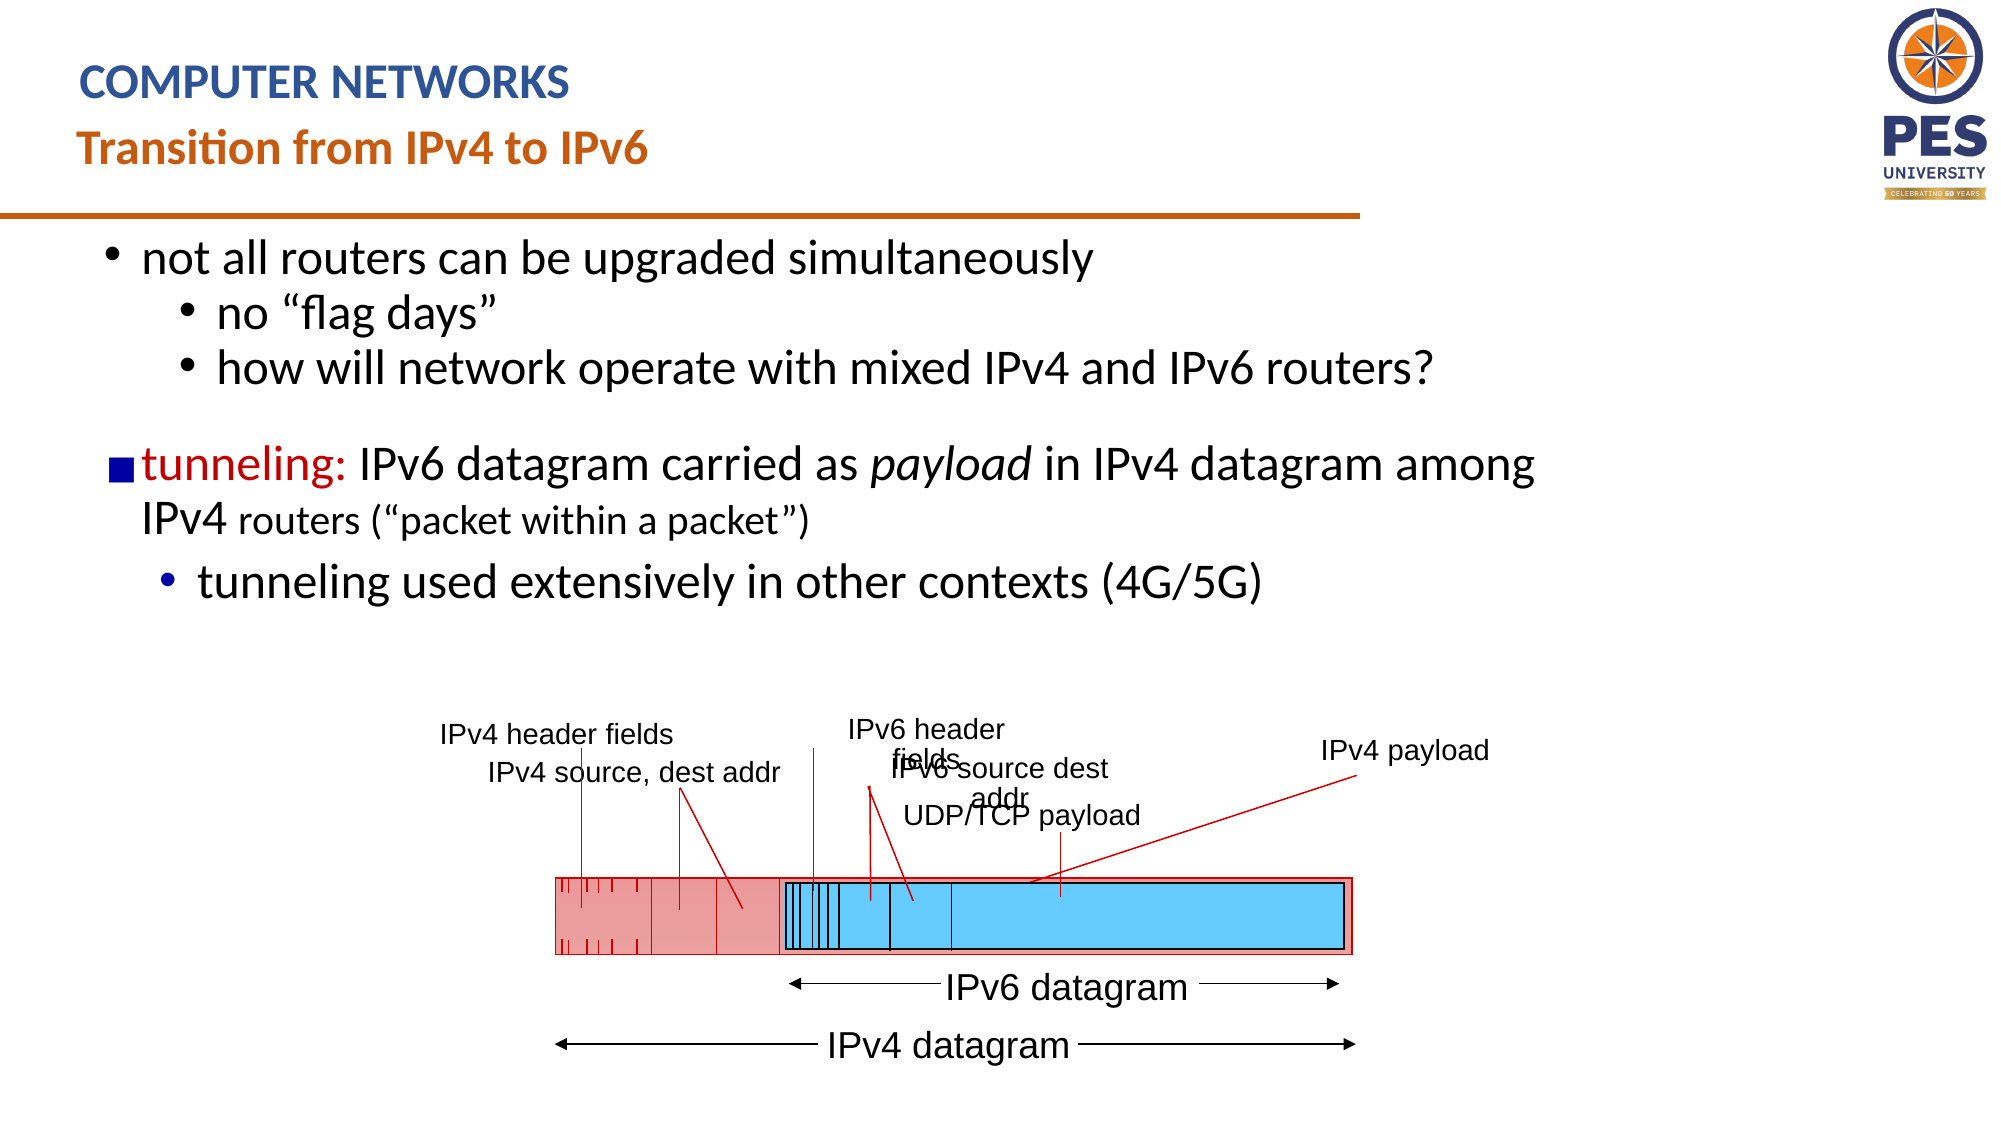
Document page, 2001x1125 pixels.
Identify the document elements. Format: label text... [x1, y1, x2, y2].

list not all routers can be upgraded simultaneously no “flag days” how will network operate with mixed IPv4 and IPv6 routers? [88, 230, 1530, 427]
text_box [785, 708, 1345, 951]
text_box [424, 707, 1513, 1074]
text_box COMPUTER NETWORKS [64, 41, 1295, 106]
text_box Transition from IPv4 to IPv6 [60, 106, 1374, 182]
picture [1883, 8, 1987, 200]
text_box tunneling: IPv6 datagram carried as payload in IPv4 datagram among IPv4 routers (“packet within a packet”) tunneling used extensively in other contexts (4G/5G) [68, 429, 1560, 659]
